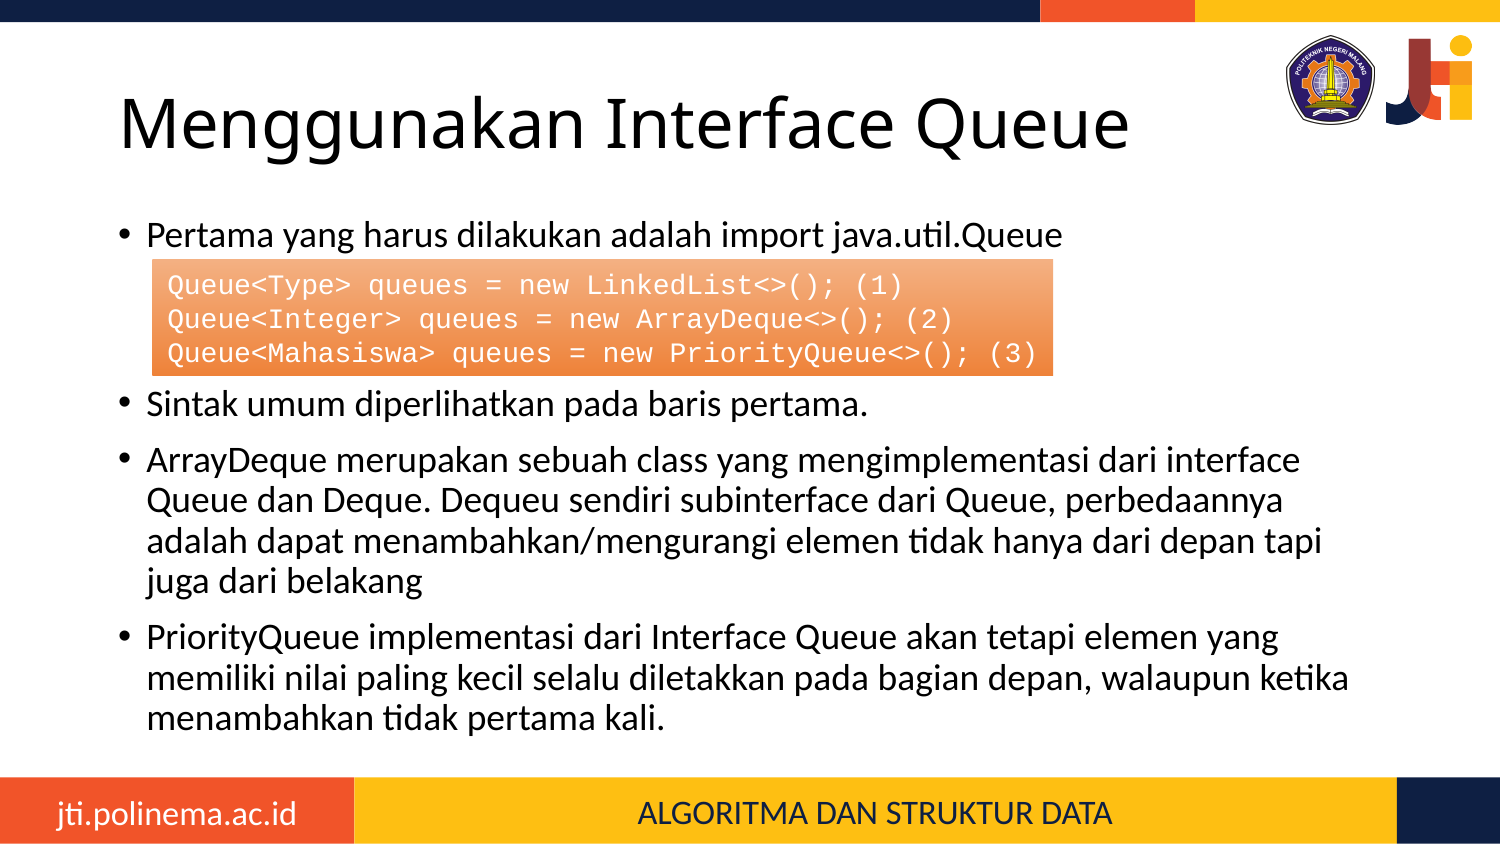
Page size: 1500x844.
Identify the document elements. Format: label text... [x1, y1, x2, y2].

title Menggunakan Interface Queue [103, 44, 1255, 207]
list Pertama yang harus dilakukan adalah import java.util.Queue Sintak umum diperlihatkan pada baris pertama. ArrayDeque merupakan sebuah class yang mengimplementasi dari interface Queue dan Deque. Dequeu sendiri subinterface dari Queue, perbedaannya adalah dapat menambahkan/mengurangi elemen tidak hanya dari depan tapi juga dari belakang PriorityQueue implementasi dari Interface Queue akan tetapi elemen yang memiliki nilai paling kecil selalu diletakkan pada bagian depan, walaupun ketika menambahkan tidak pertama kali. [103, 207, 1397, 751]
text_box Queue<Type> queues = new LinkedList<>(); (1) Queue<Integer> queues = new ArrayDeque<>(); (2) Queue<Mahasiswa> queues = new PriorityQueue<>(); (3) [152, 259, 1054, 376]
picture [1286, 35, 1375, 125]
